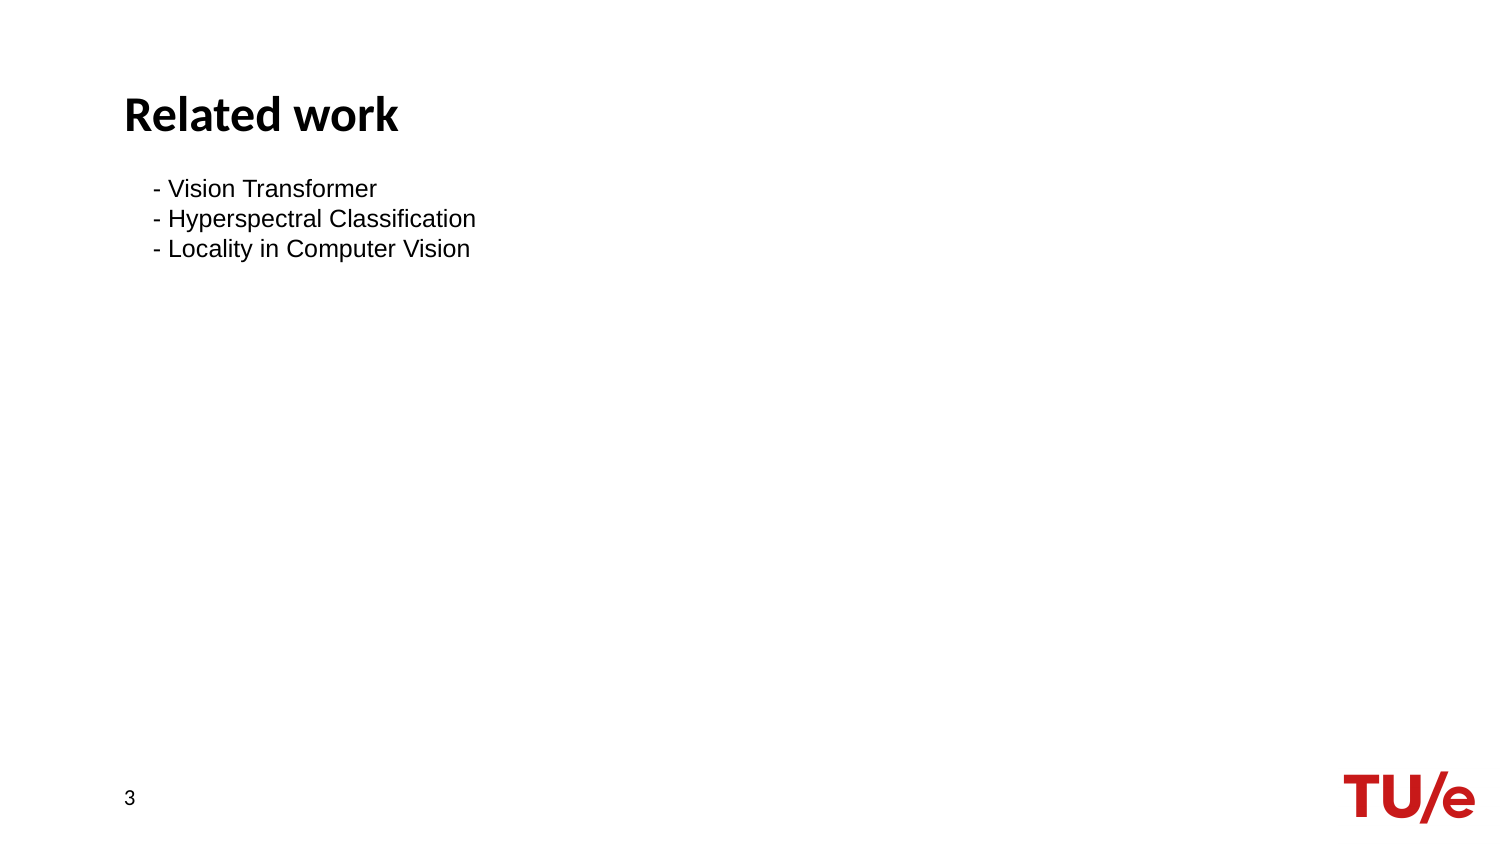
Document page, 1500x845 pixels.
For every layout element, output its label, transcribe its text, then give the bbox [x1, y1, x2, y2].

text_box Related work [124, 85, 1364, 173]
text_box <number> [0, 750, 183, 844]
picture [1338, 750, 1500, 844]
text_box - Vision Transformer - Hyperspectral Classification - Locality in Computer Vision [152, 172, 1403, 730]
